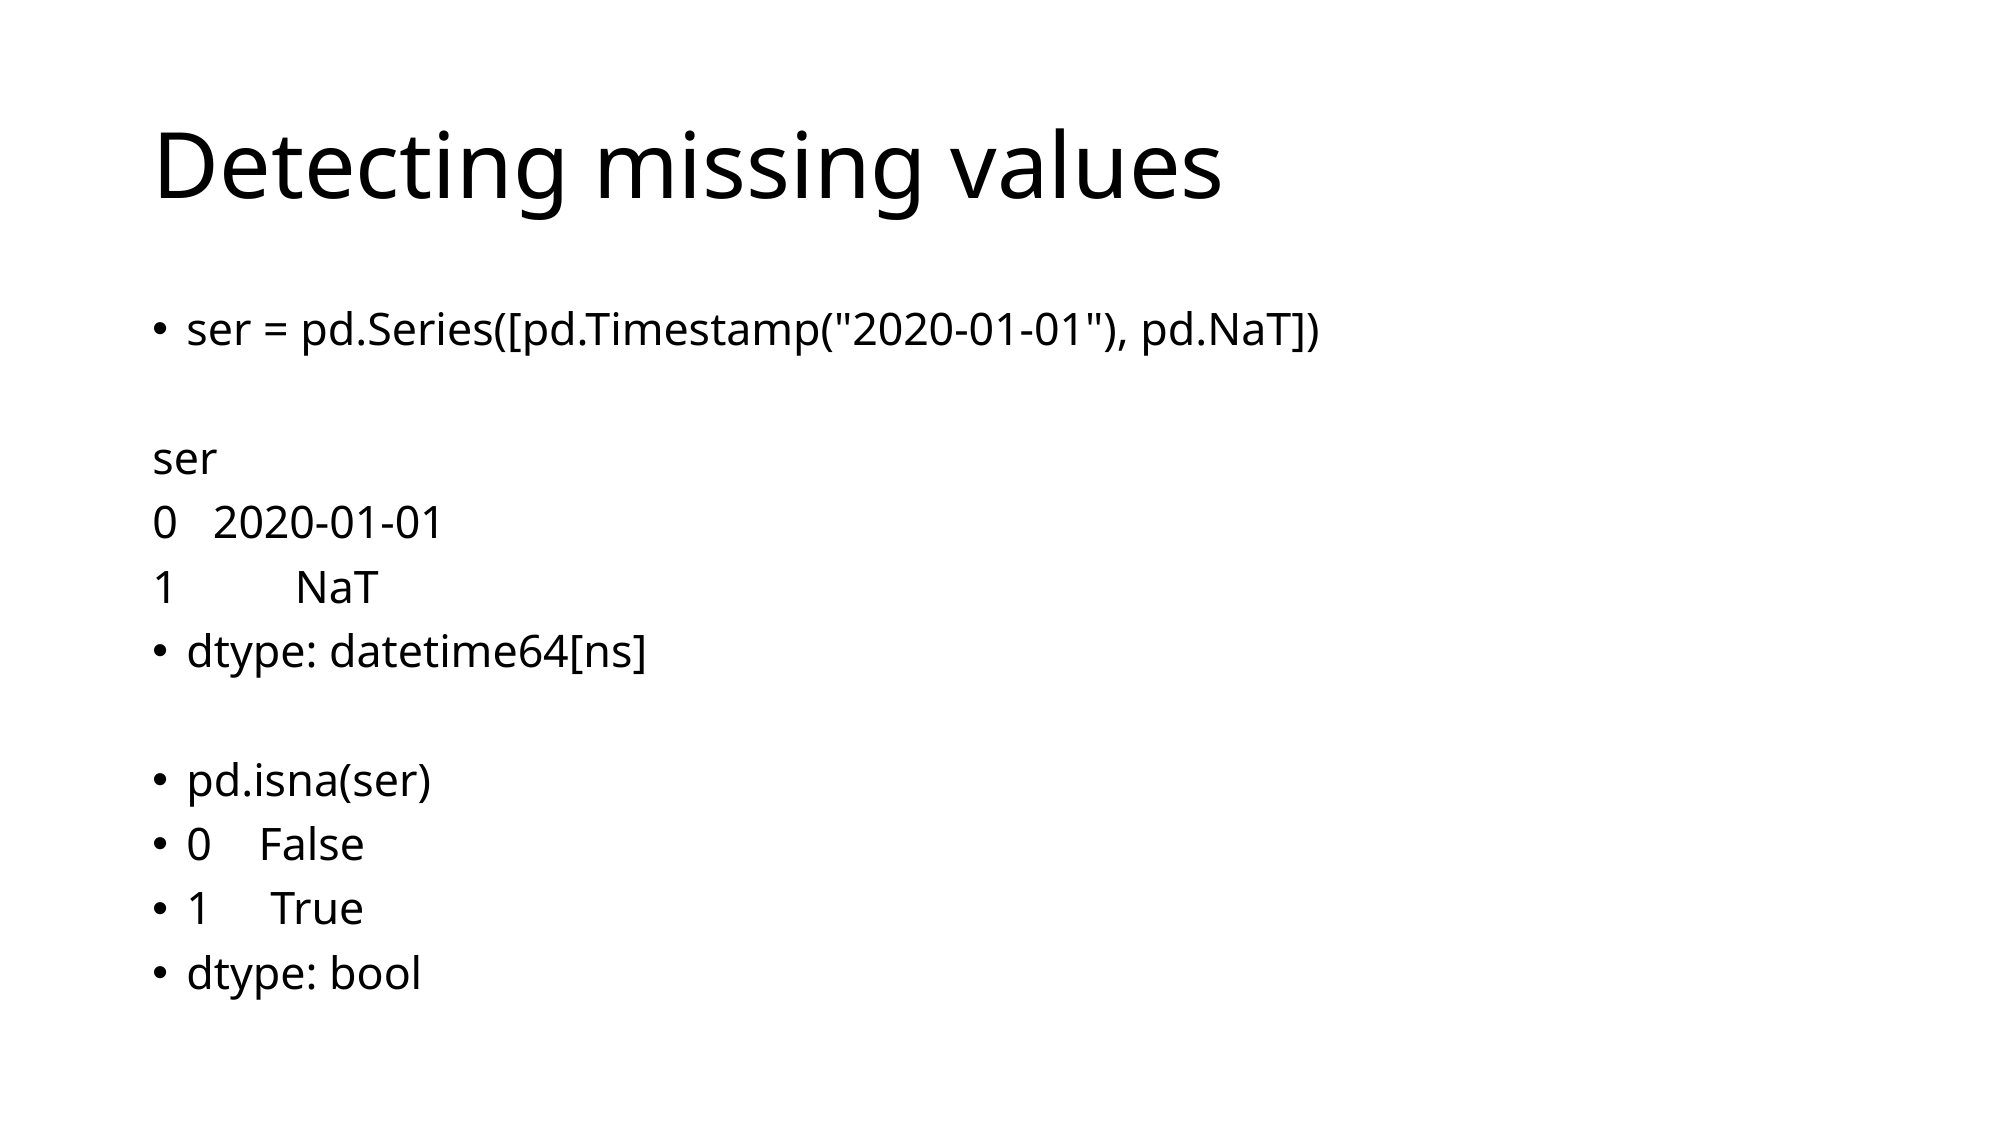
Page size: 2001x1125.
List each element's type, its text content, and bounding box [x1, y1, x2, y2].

title Detecting missing values [137, 59, 1863, 278]
list ser = pd.Series([pd.Timestamp("2020-01-01"), pd.NaT]) ser 0 2020-01-01 1 NaT dtype: datetime64[ns] pd.isna(ser) 0 False 1 True dtype: bool [137, 299, 1863, 1014]
